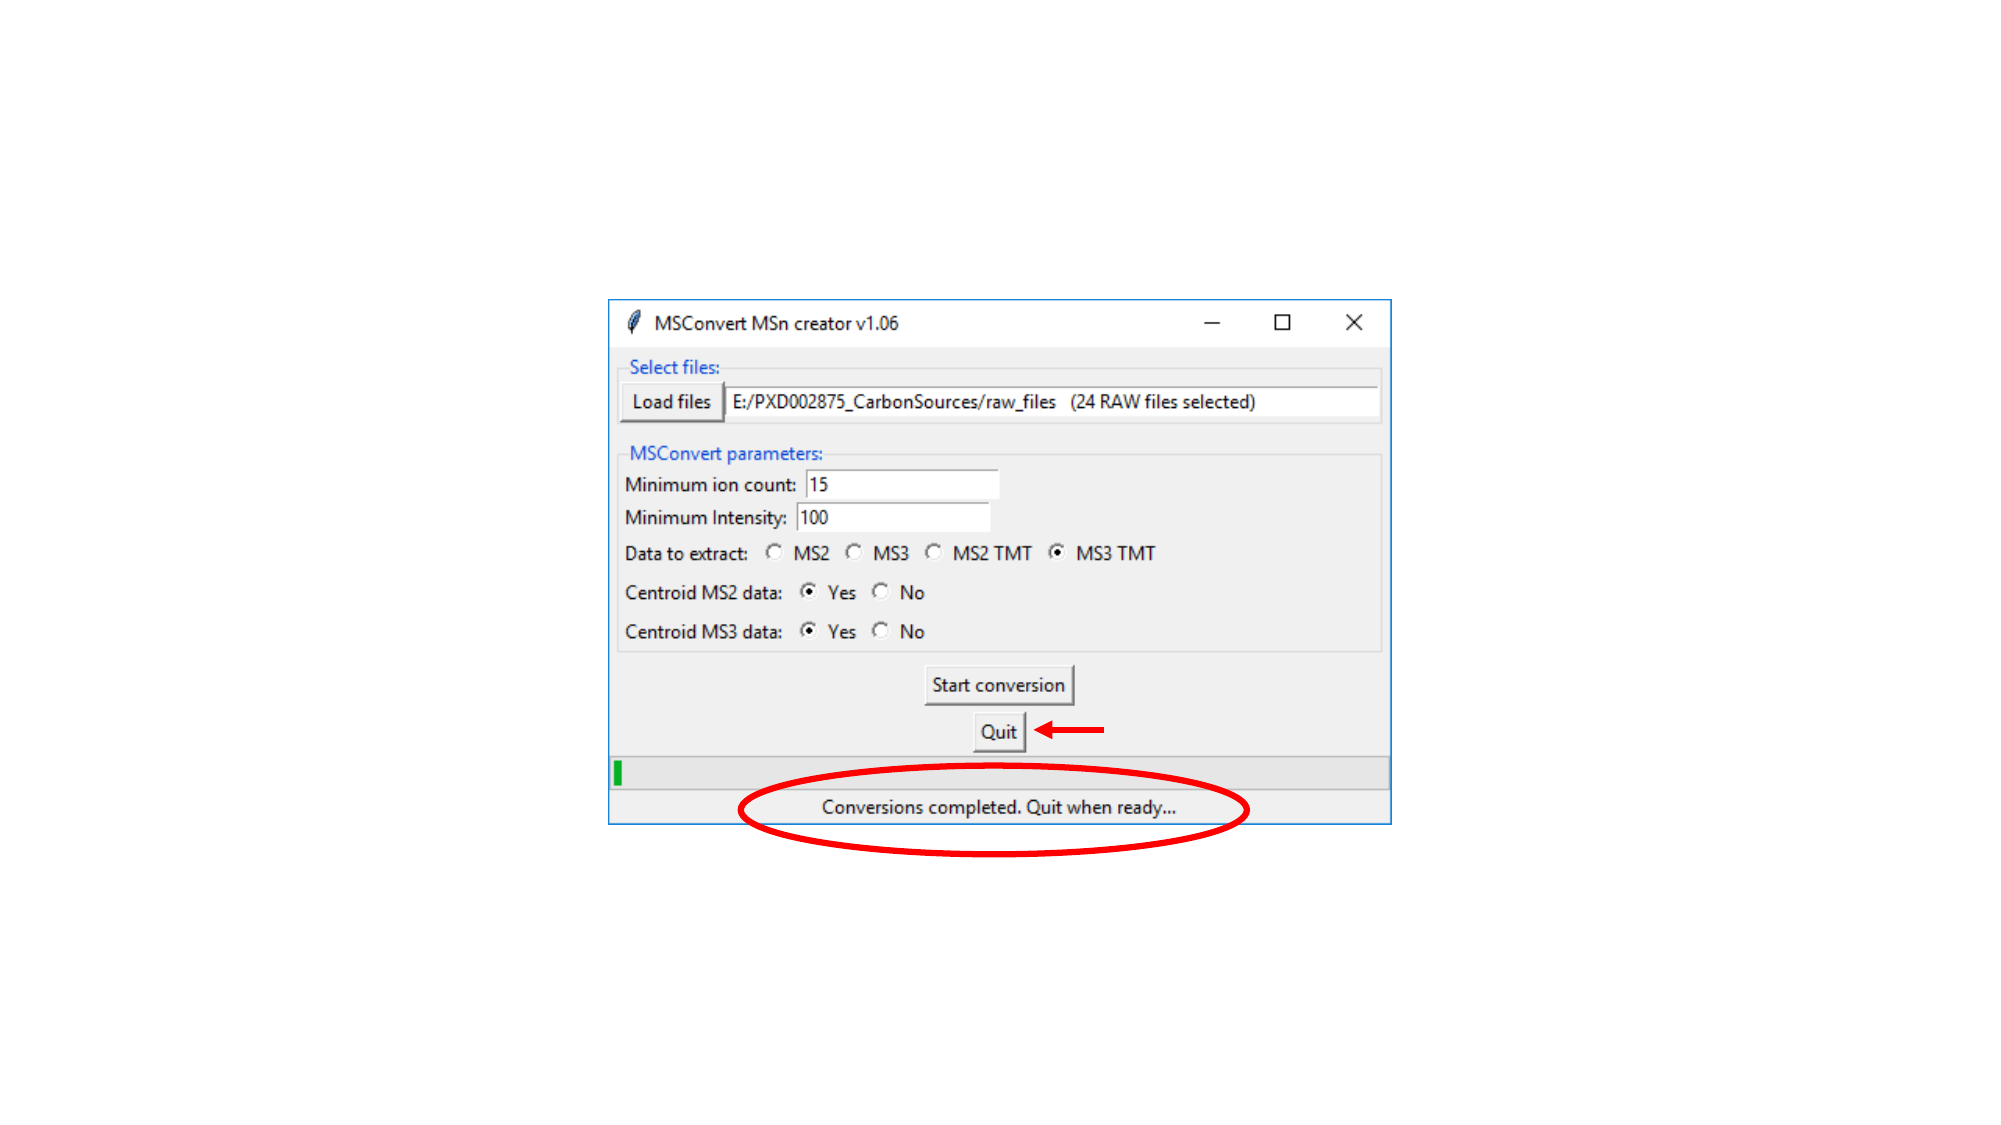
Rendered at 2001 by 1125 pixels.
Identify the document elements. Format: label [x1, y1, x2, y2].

picture [608, 299, 1392, 825]
text_box [753, 825, 1235, 856]
